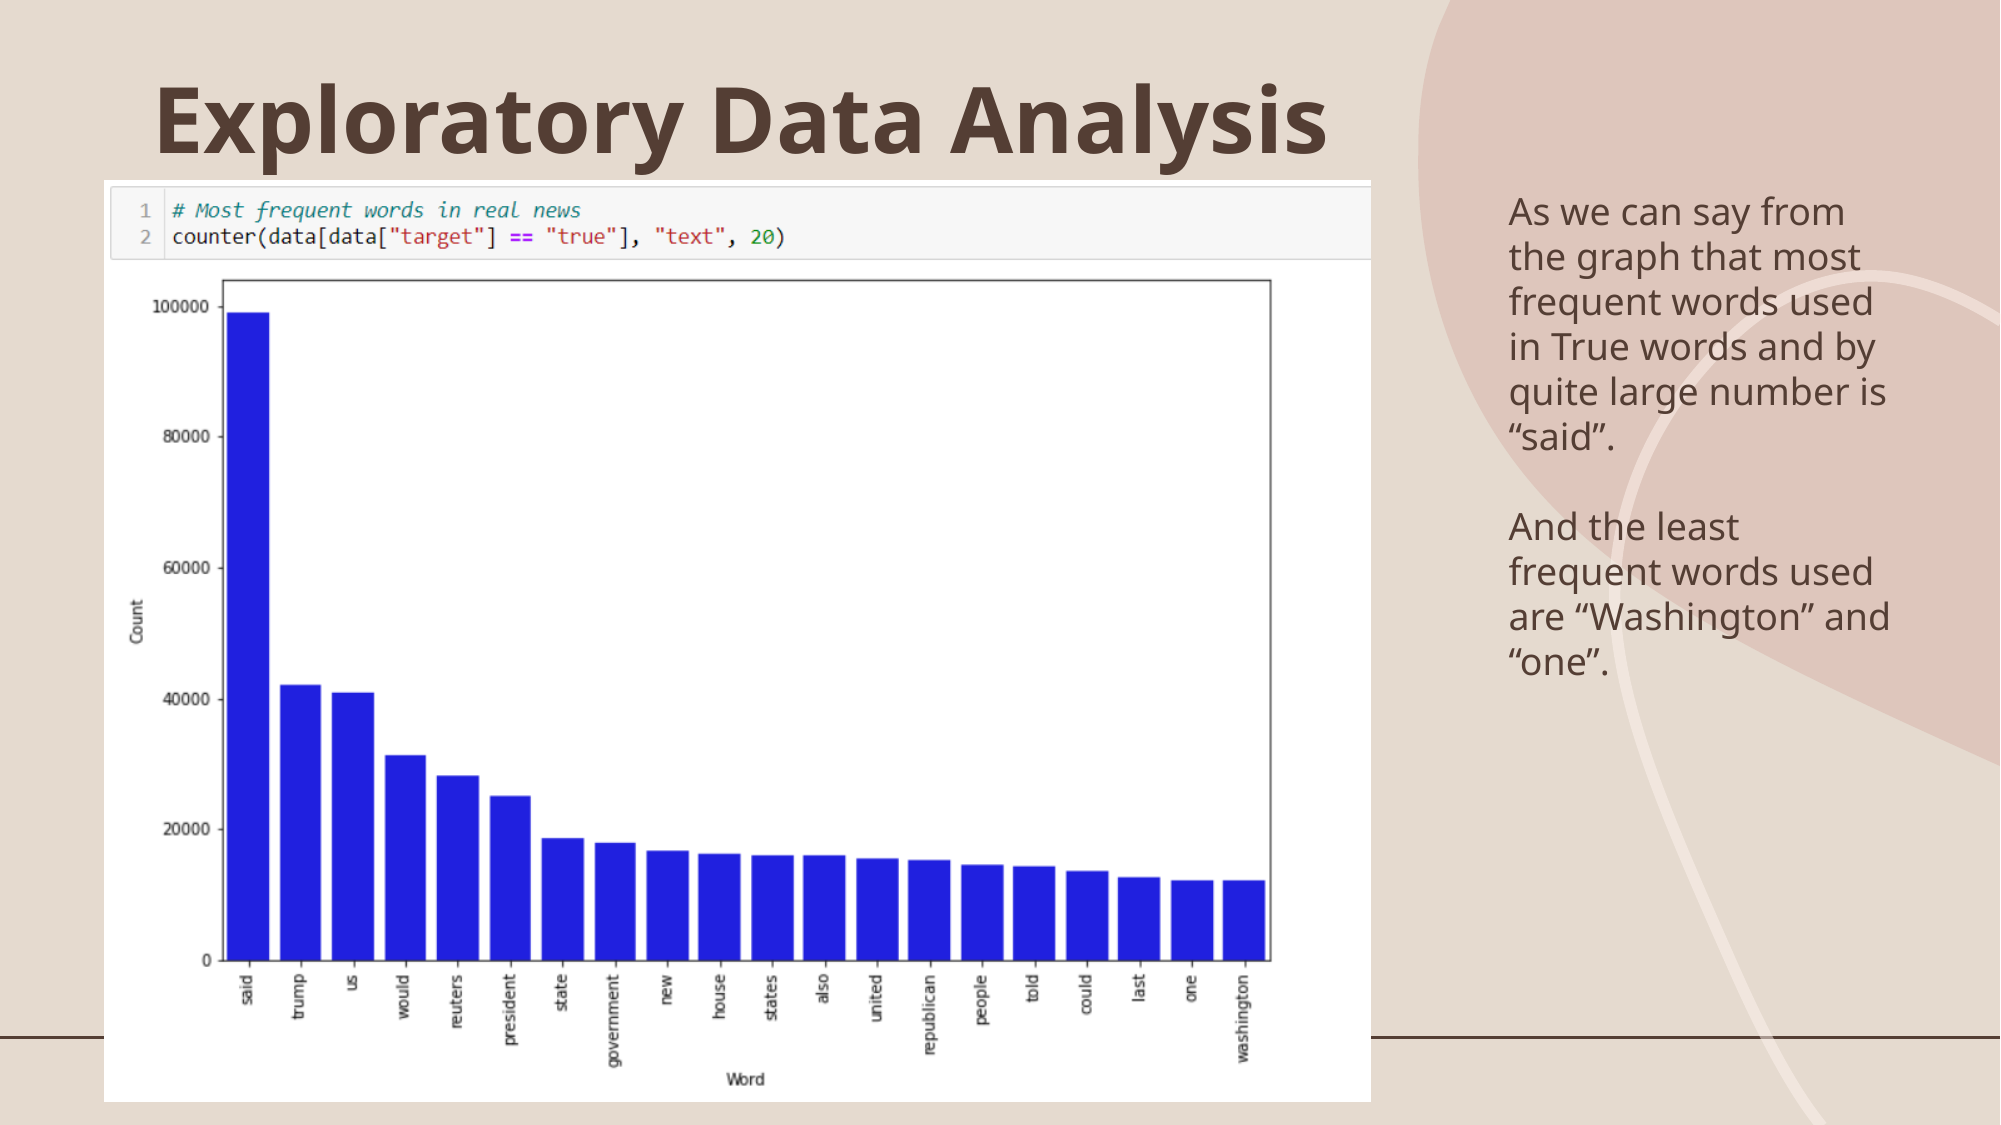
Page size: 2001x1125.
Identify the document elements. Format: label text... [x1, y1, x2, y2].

list Exploratory Data Analysis [137, 66, 1863, 184]
picture [104, 180, 1371, 1102]
text_box As we can say from the graph that most frequent words used in True words and by quite large number is “said”. And the least frequent words used are “Washington” and “one”. [1493, 180, 1908, 690]
